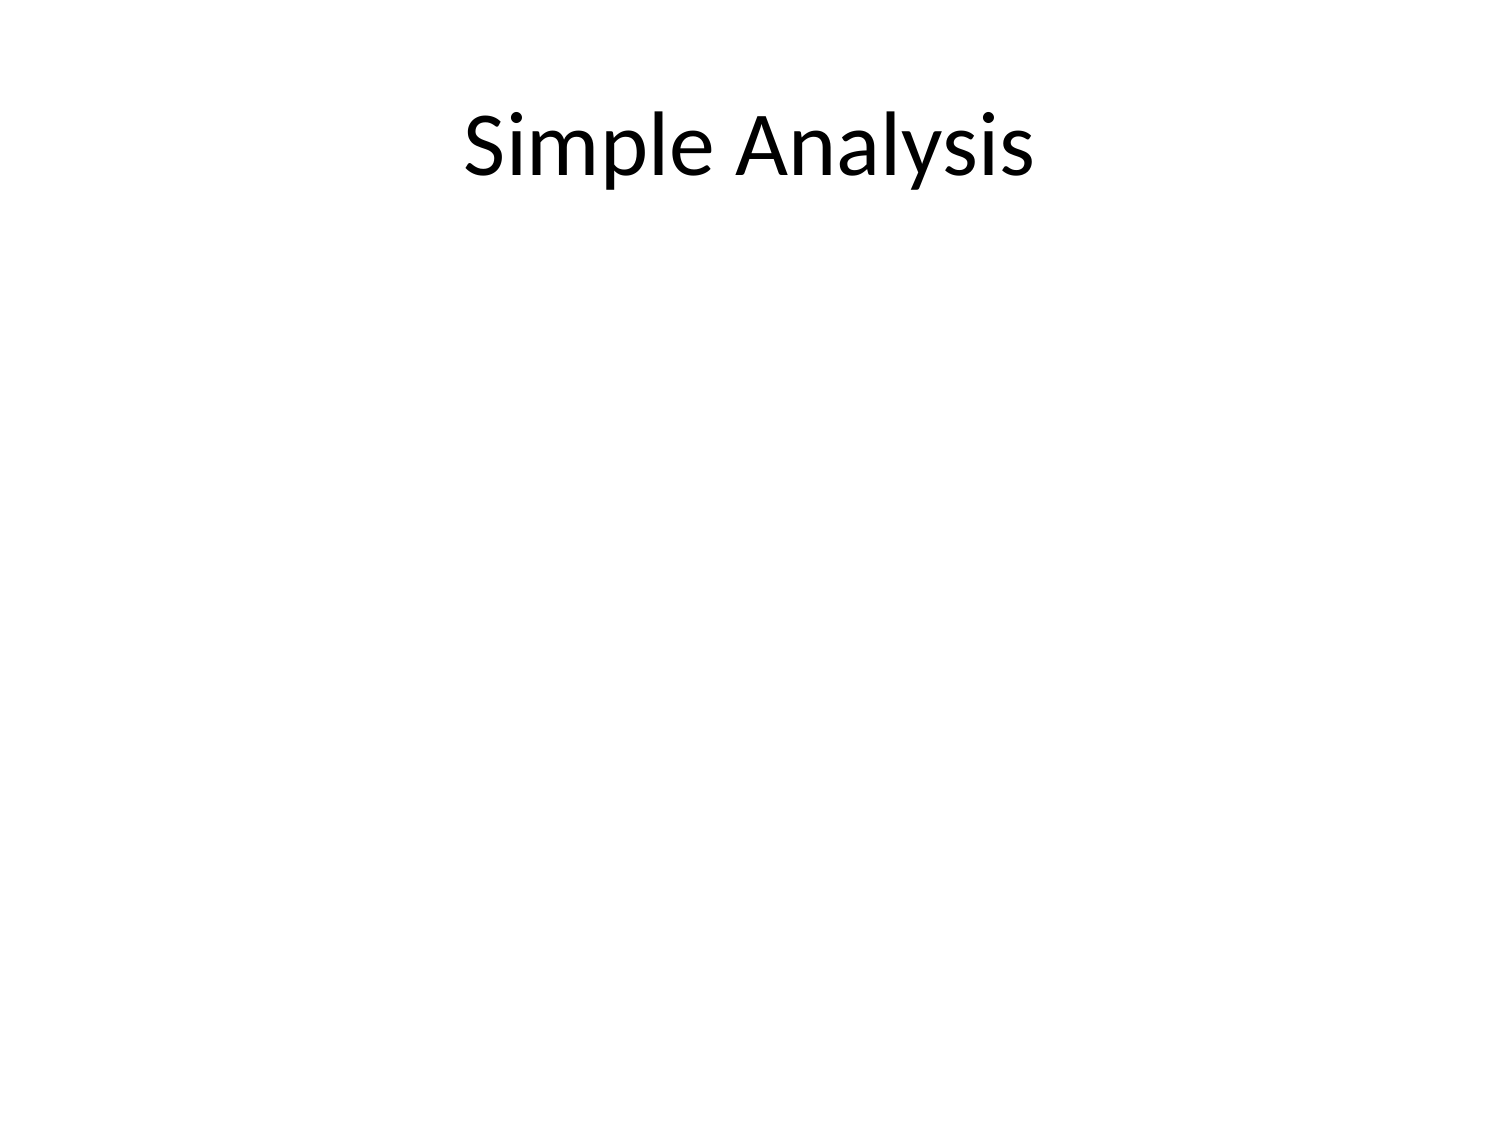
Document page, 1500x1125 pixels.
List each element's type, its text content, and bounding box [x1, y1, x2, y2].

title Simple Analysis [75, 45, 1425, 233]
